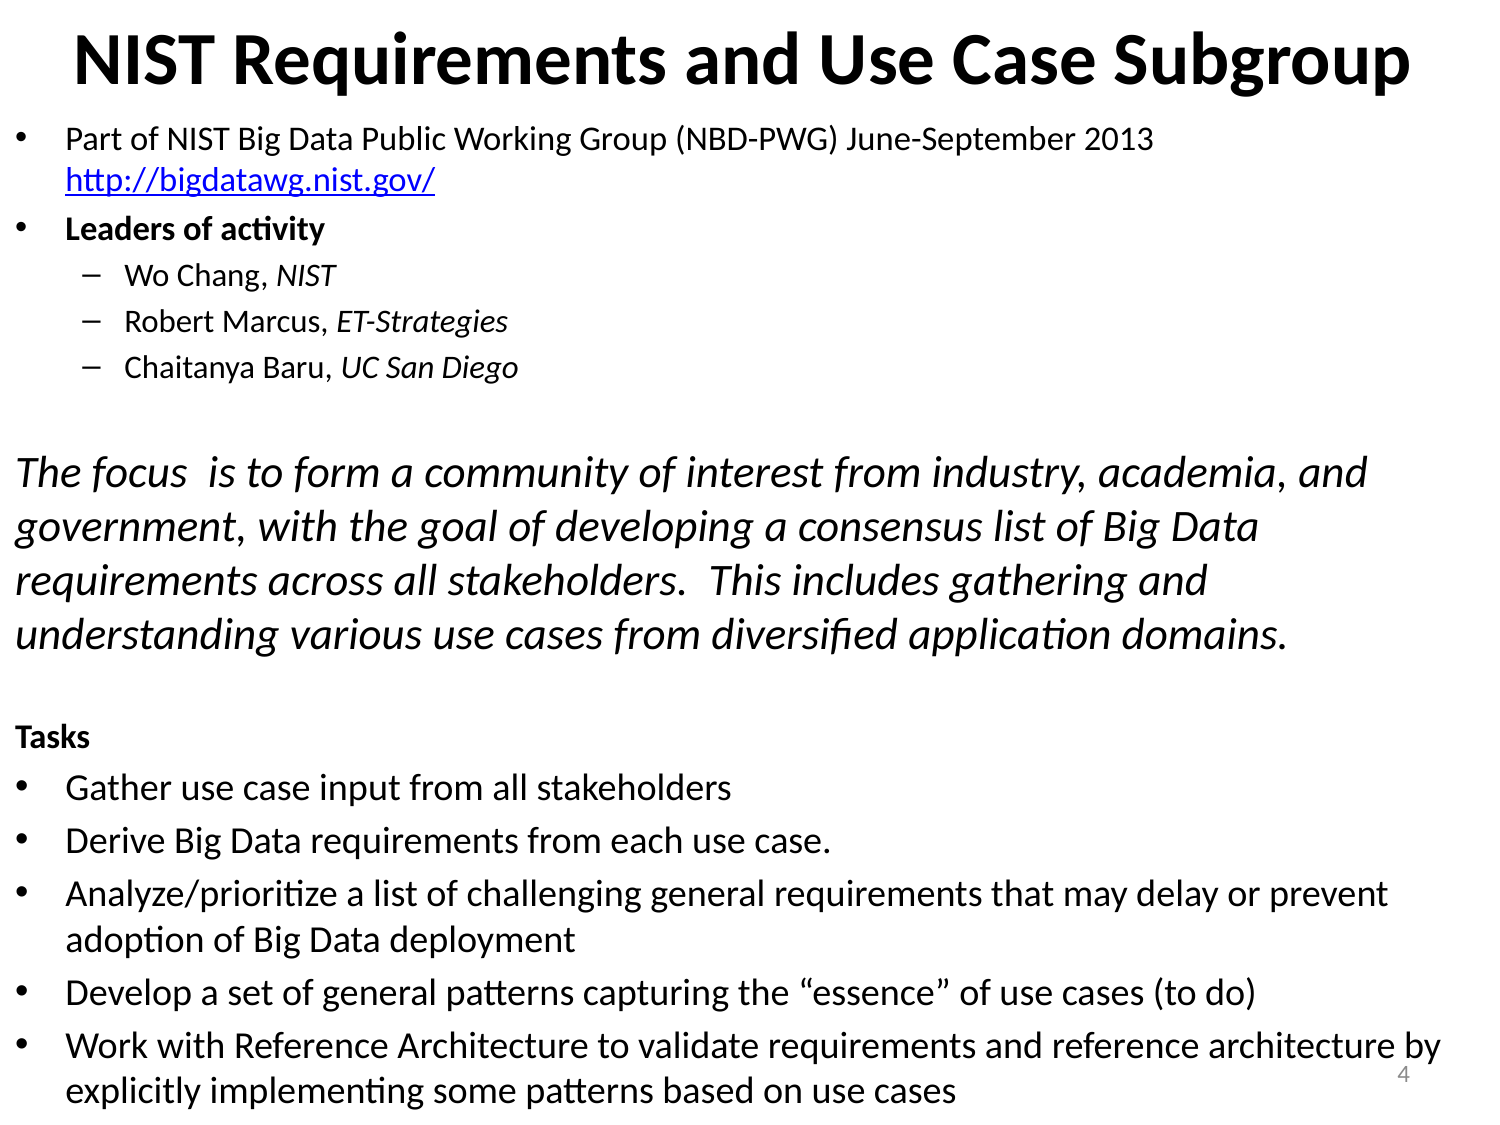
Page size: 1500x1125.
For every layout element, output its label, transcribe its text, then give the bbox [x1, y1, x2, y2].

slide_number 4 [1074, 1042, 1425, 1103]
title NIST Requirements and Use Case Subgroup [0, 0, 1494, 108]
list Part of NIST Big Data Public Working Group (NBD-PWG) June-September 2013 http://bigdatawg.nist.gov/ Leaders of activity Wo Chang, NIST Robert Marcus, ET-Strategies Chaitanya Baru, UC San Diego The focus is to form a community of interest from industry, academia, and government, with the goal of developing a consensus list of Big Data requirements across all stakeholders. This includes gathering and understanding various use cases from diversified application domains. Tasks Gather use case input from all stakeholders Derive Big Data requirements from each use case. Analyze/prioritize a list of challenging general requirements that may delay or prevent adoption of Big Data deployment Develop a set of general patterns capturing the “essence” of use cases (to do) Work with Reference Architecture to validate requirements and reference architecture by explicitly implementing some patterns based on use cases [0, 108, 1494, 1125]
